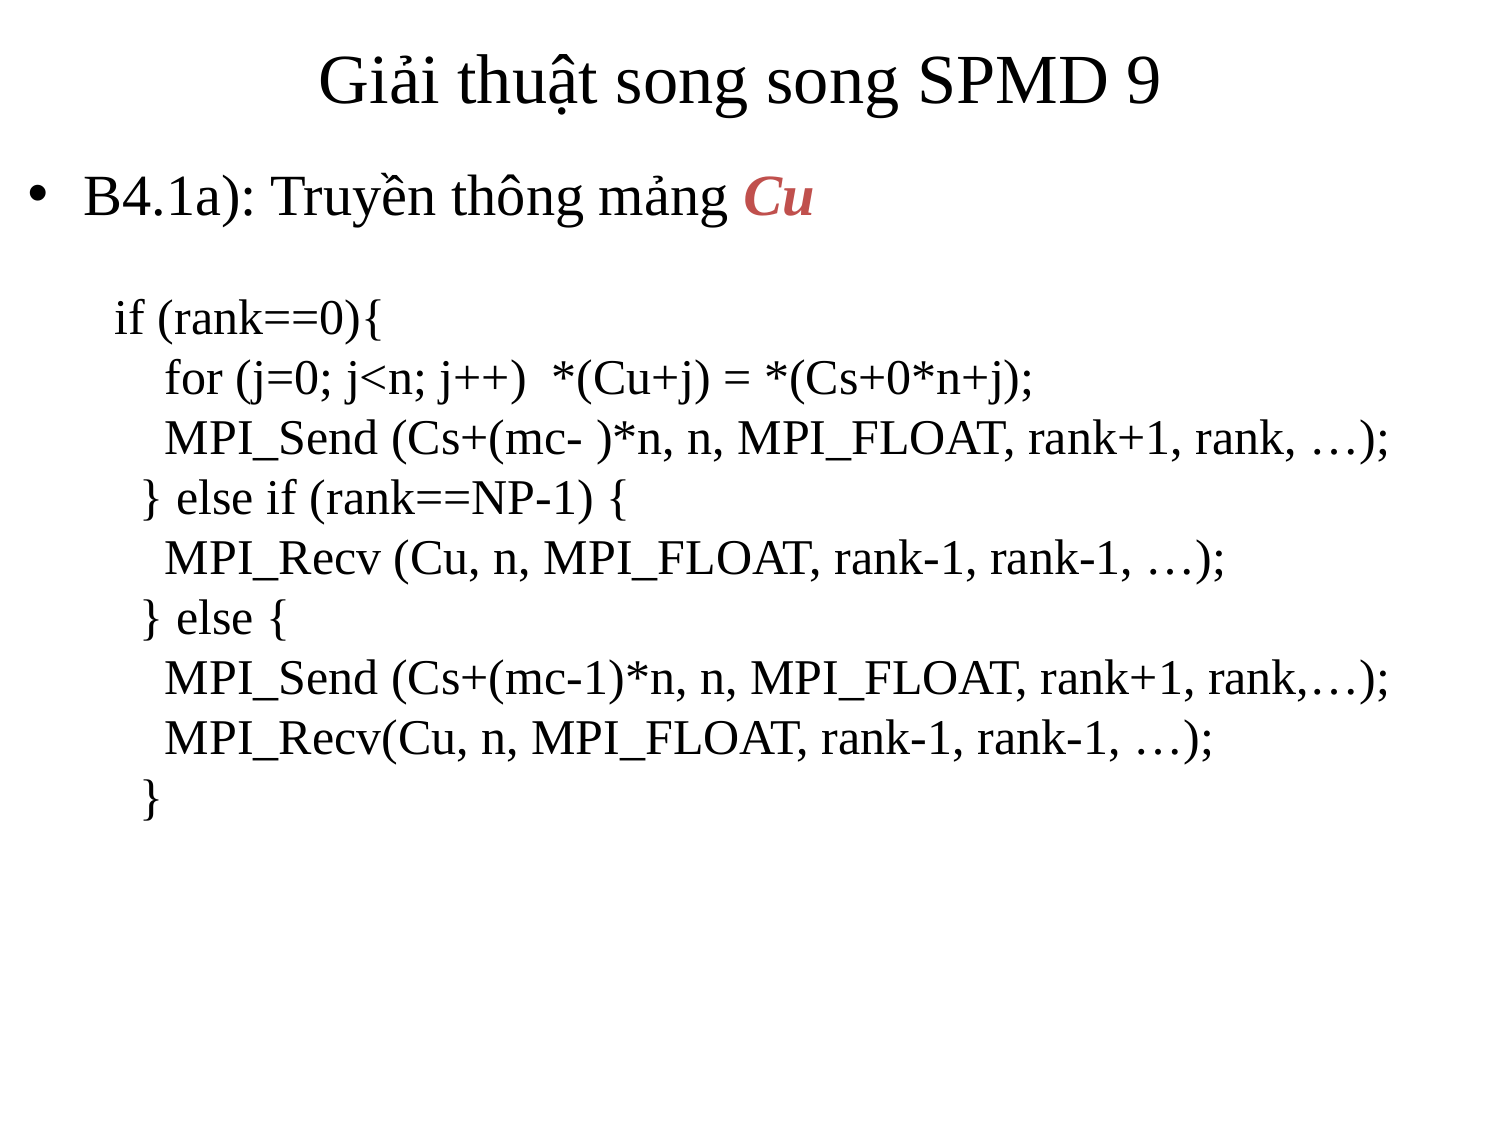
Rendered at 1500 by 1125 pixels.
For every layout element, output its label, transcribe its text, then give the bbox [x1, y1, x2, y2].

list B4.1a): Truyền thông mảng Cu [12, 149, 1038, 238]
text_box Giải thuật song song SPMD 9 [74, 24, 1425, 125]
text_box if (rank==0){ for (j=0; j<n; j++) *(Cu+j) = *(Cs+0*n+j); MPI_Send (Cs+(mc- )*n, n, MPI_FLOAT, rank+1, rank, …); } else if (rank==NP-1) { MPI_Recv (Cu, n, MPI_FLOAT, rank-1, rank-1, …); } else { MPI_Send (Cs+(mc-1)*n, n, MPI_FLOAT, rank+1, rank,…); MPI_Recv(Cu, n, MPI_FLOAT, rank-1, rank-1, …); } [99, 277, 1450, 832]
